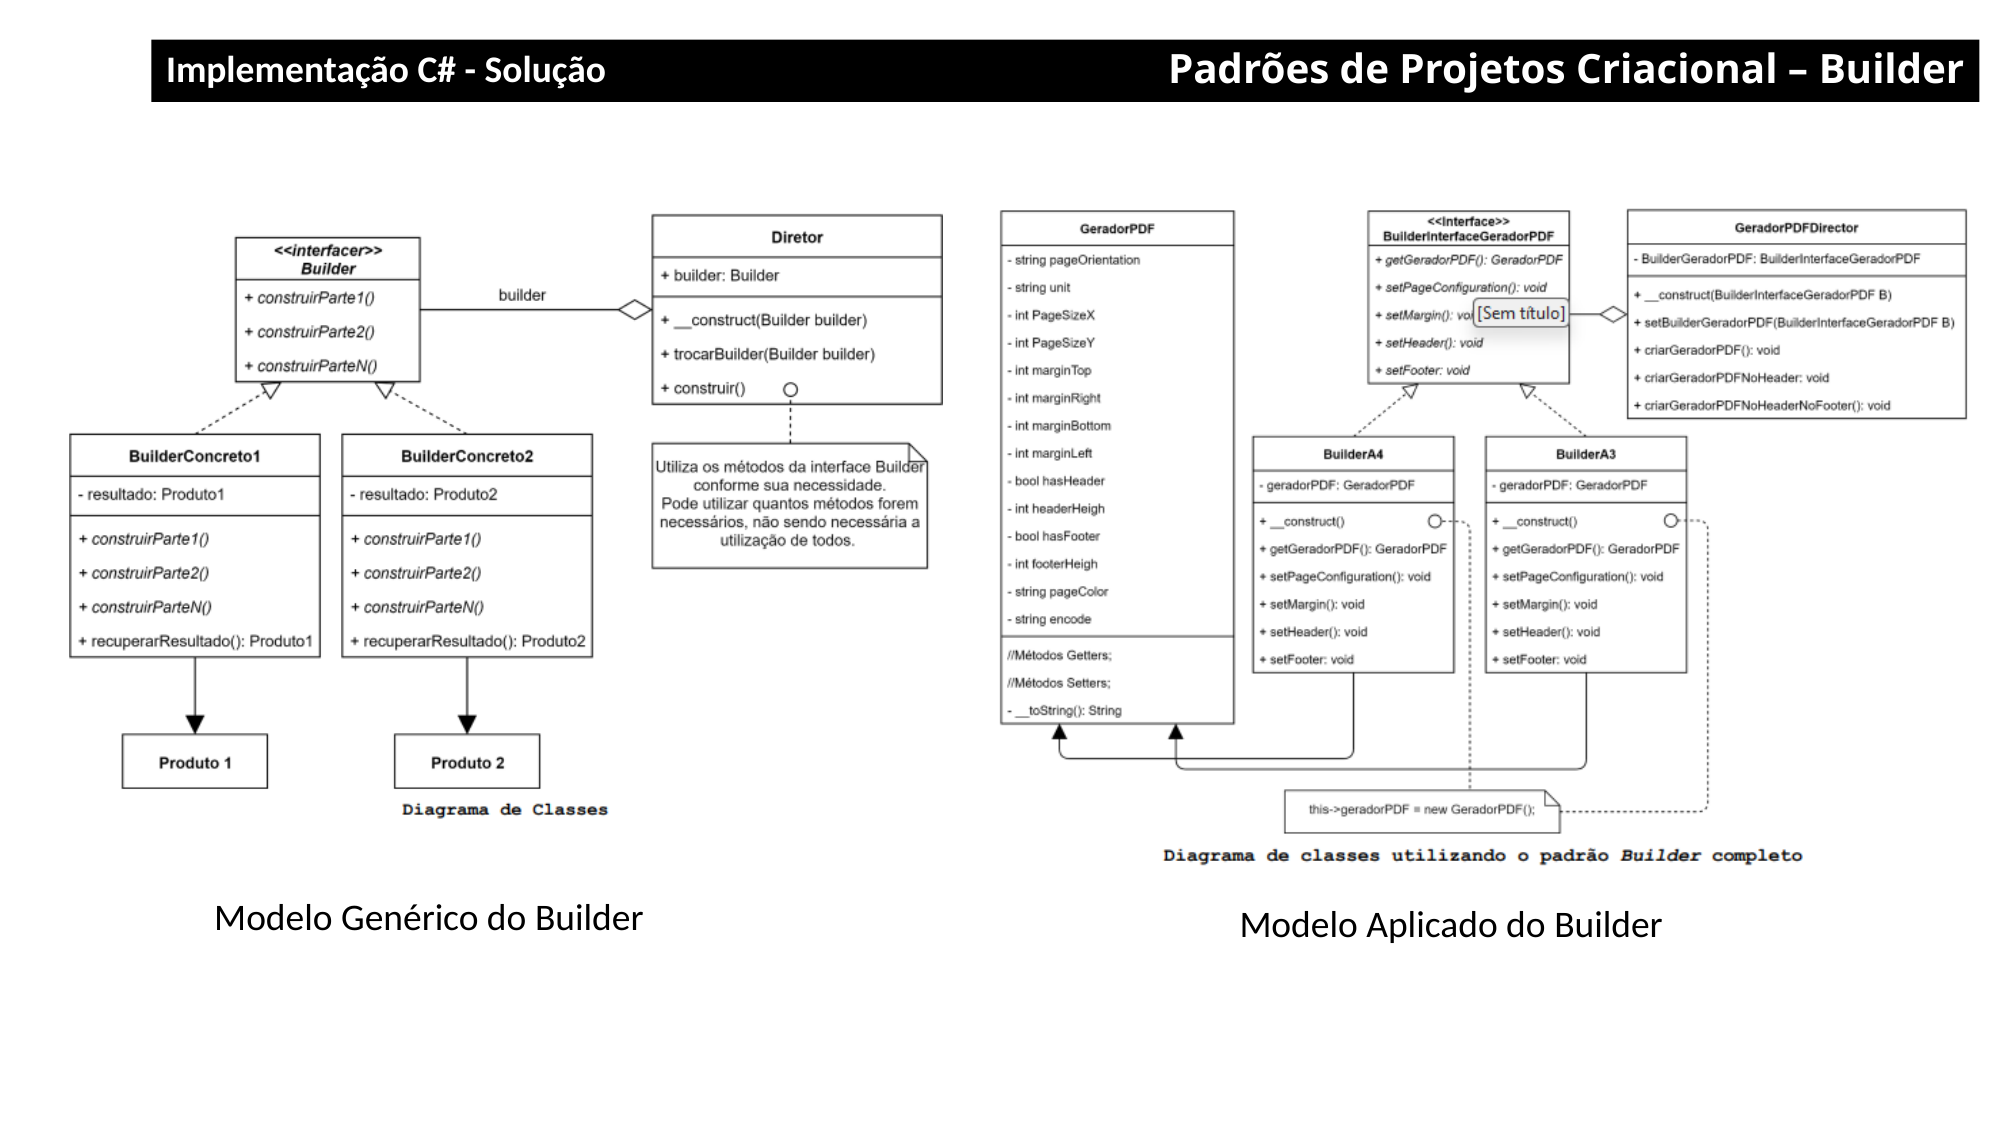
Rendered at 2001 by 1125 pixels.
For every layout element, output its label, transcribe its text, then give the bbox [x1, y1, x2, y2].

text_box Modelo Genérico do Builder [199, 885, 685, 946]
text_box Implementação C# - Solução [151, 38, 957, 98]
picture [985, 202, 1980, 871]
picture [69, 202, 943, 827]
text_box Padrões de Projetos Criacional – Builder [151, 39, 1980, 102]
text_box Modelo Aplicado do Builder [1224, 892, 1710, 953]
